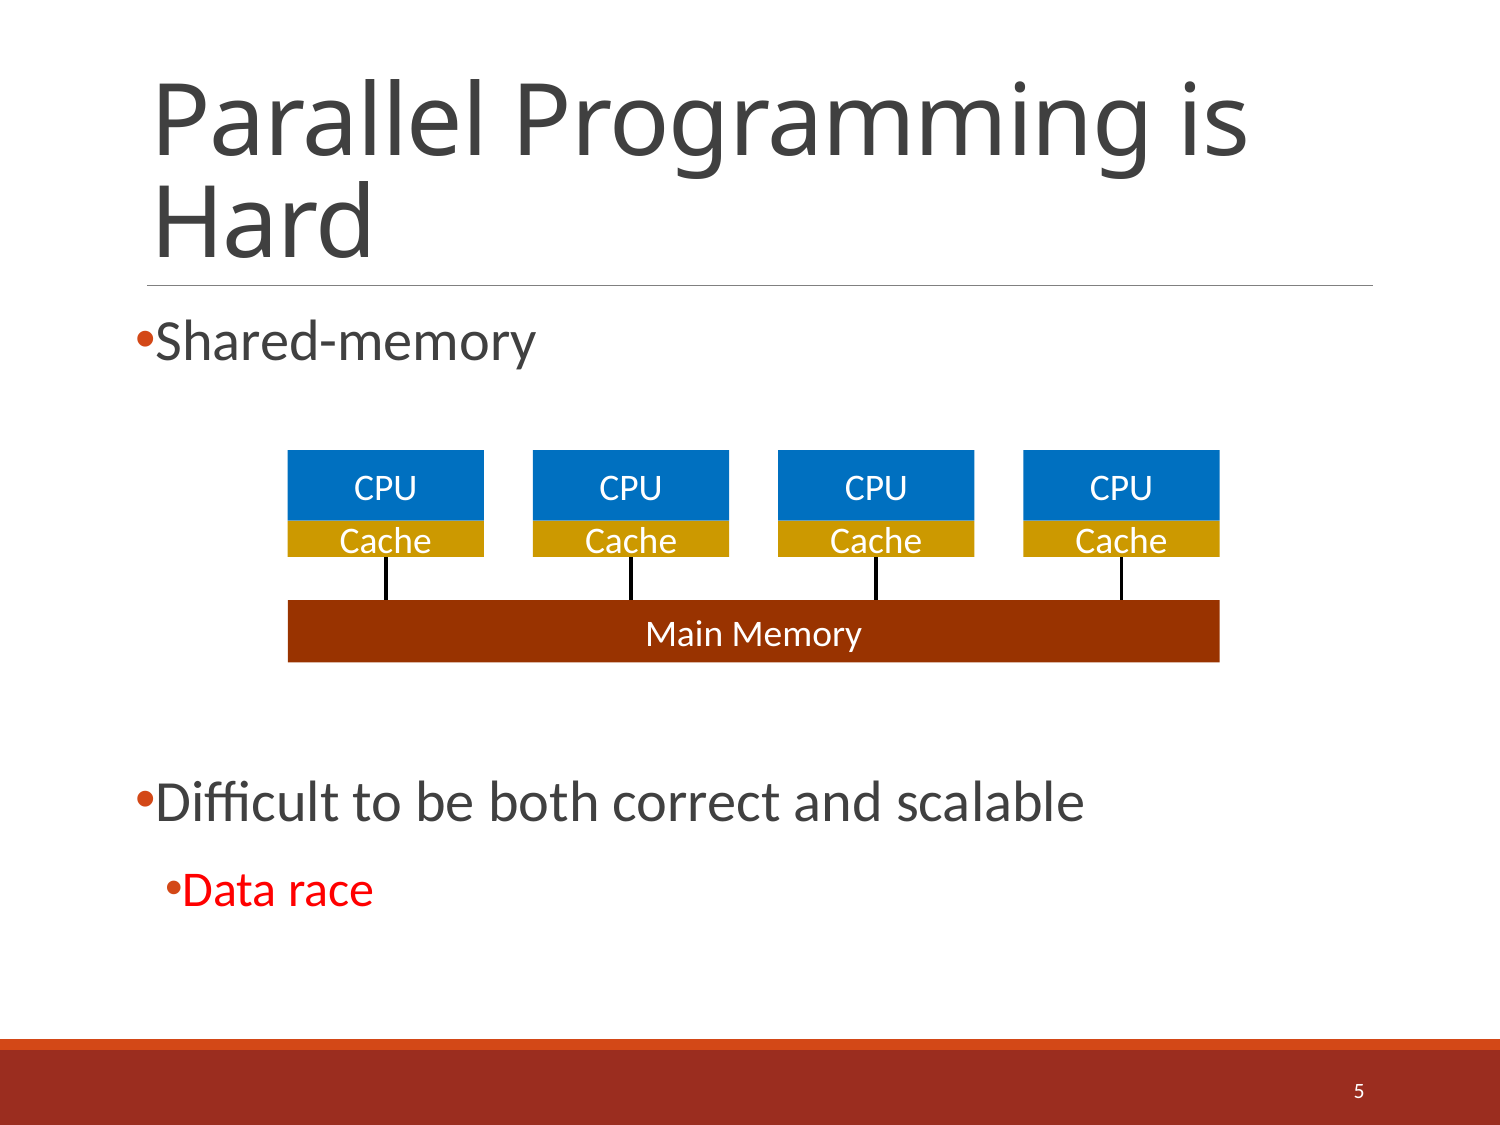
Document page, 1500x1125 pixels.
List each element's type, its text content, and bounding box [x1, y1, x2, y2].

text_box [287, 449, 1221, 663]
list Shared-memory Difficult to be both correct and scalable Data race [135, 302, 1373, 963]
title Parallel Programming is Hard [135, 47, 1373, 285]
slide_number 5 [1218, 1059, 1380, 1120]
